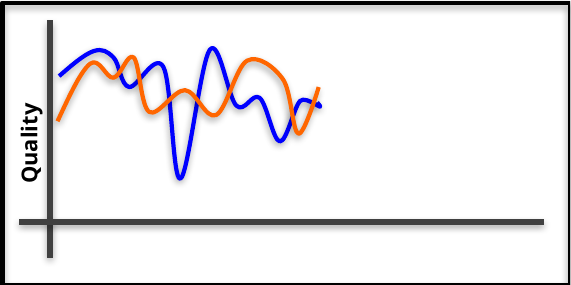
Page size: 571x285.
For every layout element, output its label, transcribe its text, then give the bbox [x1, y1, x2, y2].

text_box Quality [8, 0, 50, 285]
text_box [168, 111, 197, 181]
text_box [55, 54, 321, 136]
text_box [1, 2, 8, 285]
text_box [233, 103, 251, 110]
text_box [50, 2, 571, 285]
text_box [260, 100, 288, 144]
text_box [144, 61, 177, 96]
text_box [192, 46, 229, 97]
text_box [57, 47, 119, 78]
